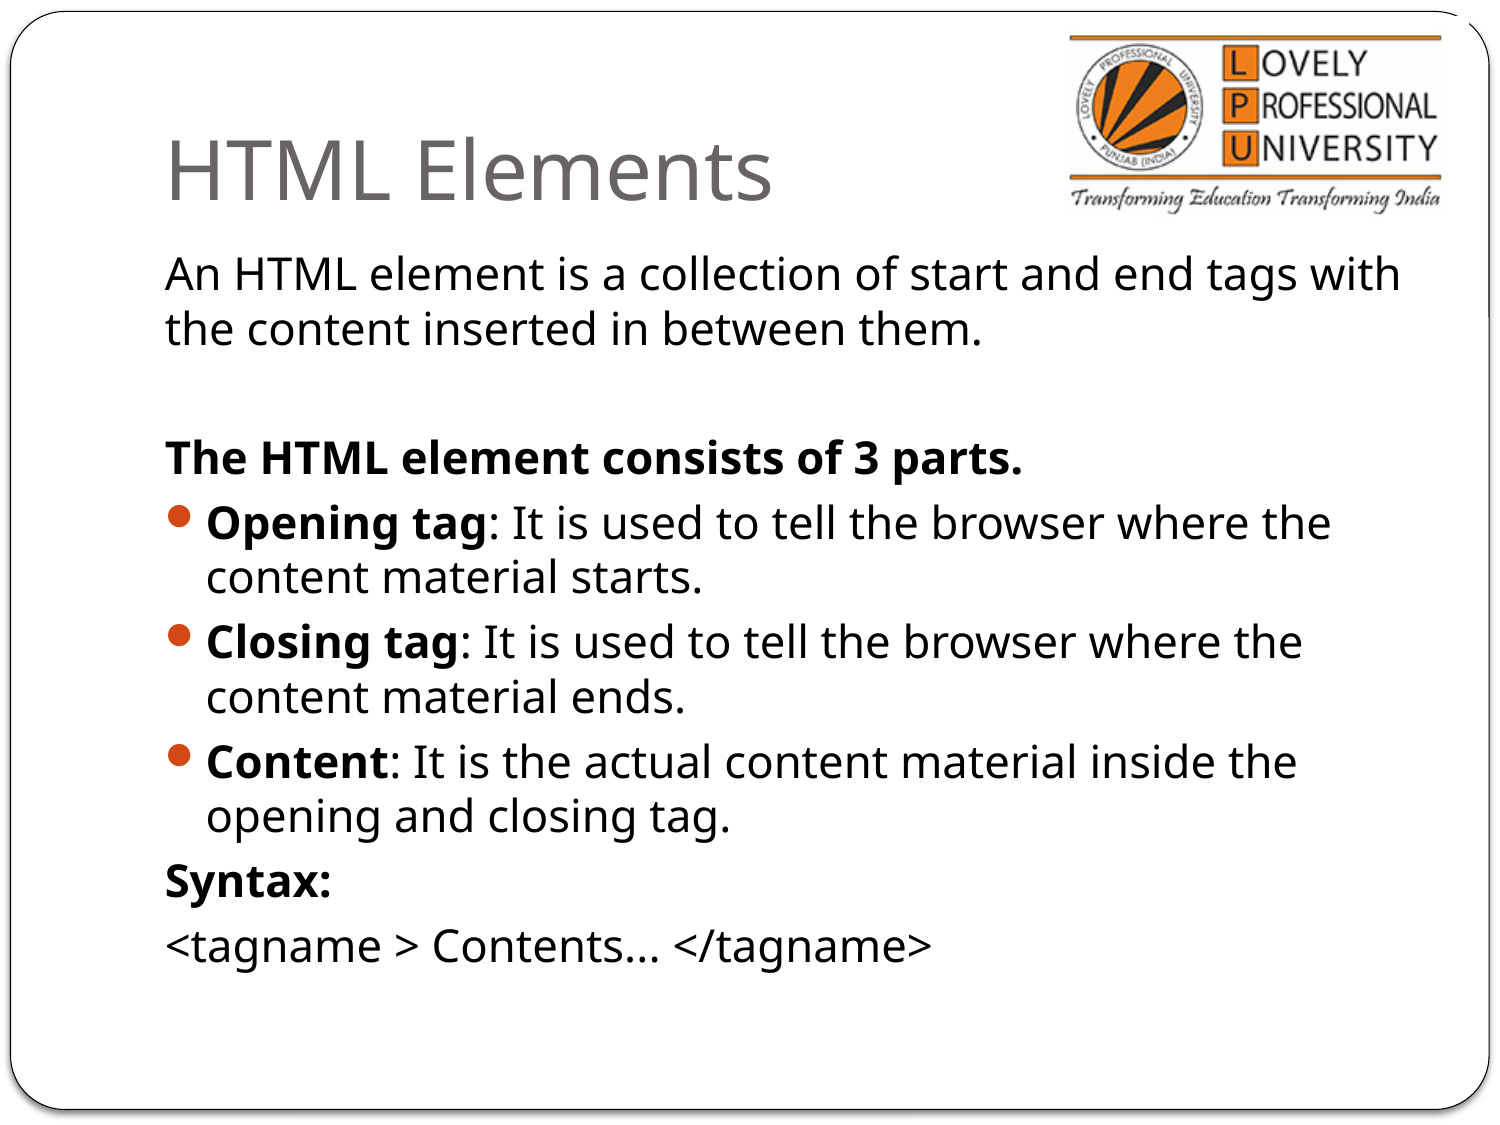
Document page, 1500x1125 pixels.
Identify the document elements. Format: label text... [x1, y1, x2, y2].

title HTML Elements [150, 45, 1050, 233]
list An HTML element is a collection of start and end tags with the content inserted in between them. The HTML element consists of 3 parts. Opening tag: It is used to tell the browser where the content material starts. Closing tag: It is used to tell the browser where the content material ends. Content: It is the actual content material inside the opening and closing tag. Syntax: <tagname > Contents... </tagname> [150, 237, 1425, 988]
picture [1055, 15, 1470, 229]
